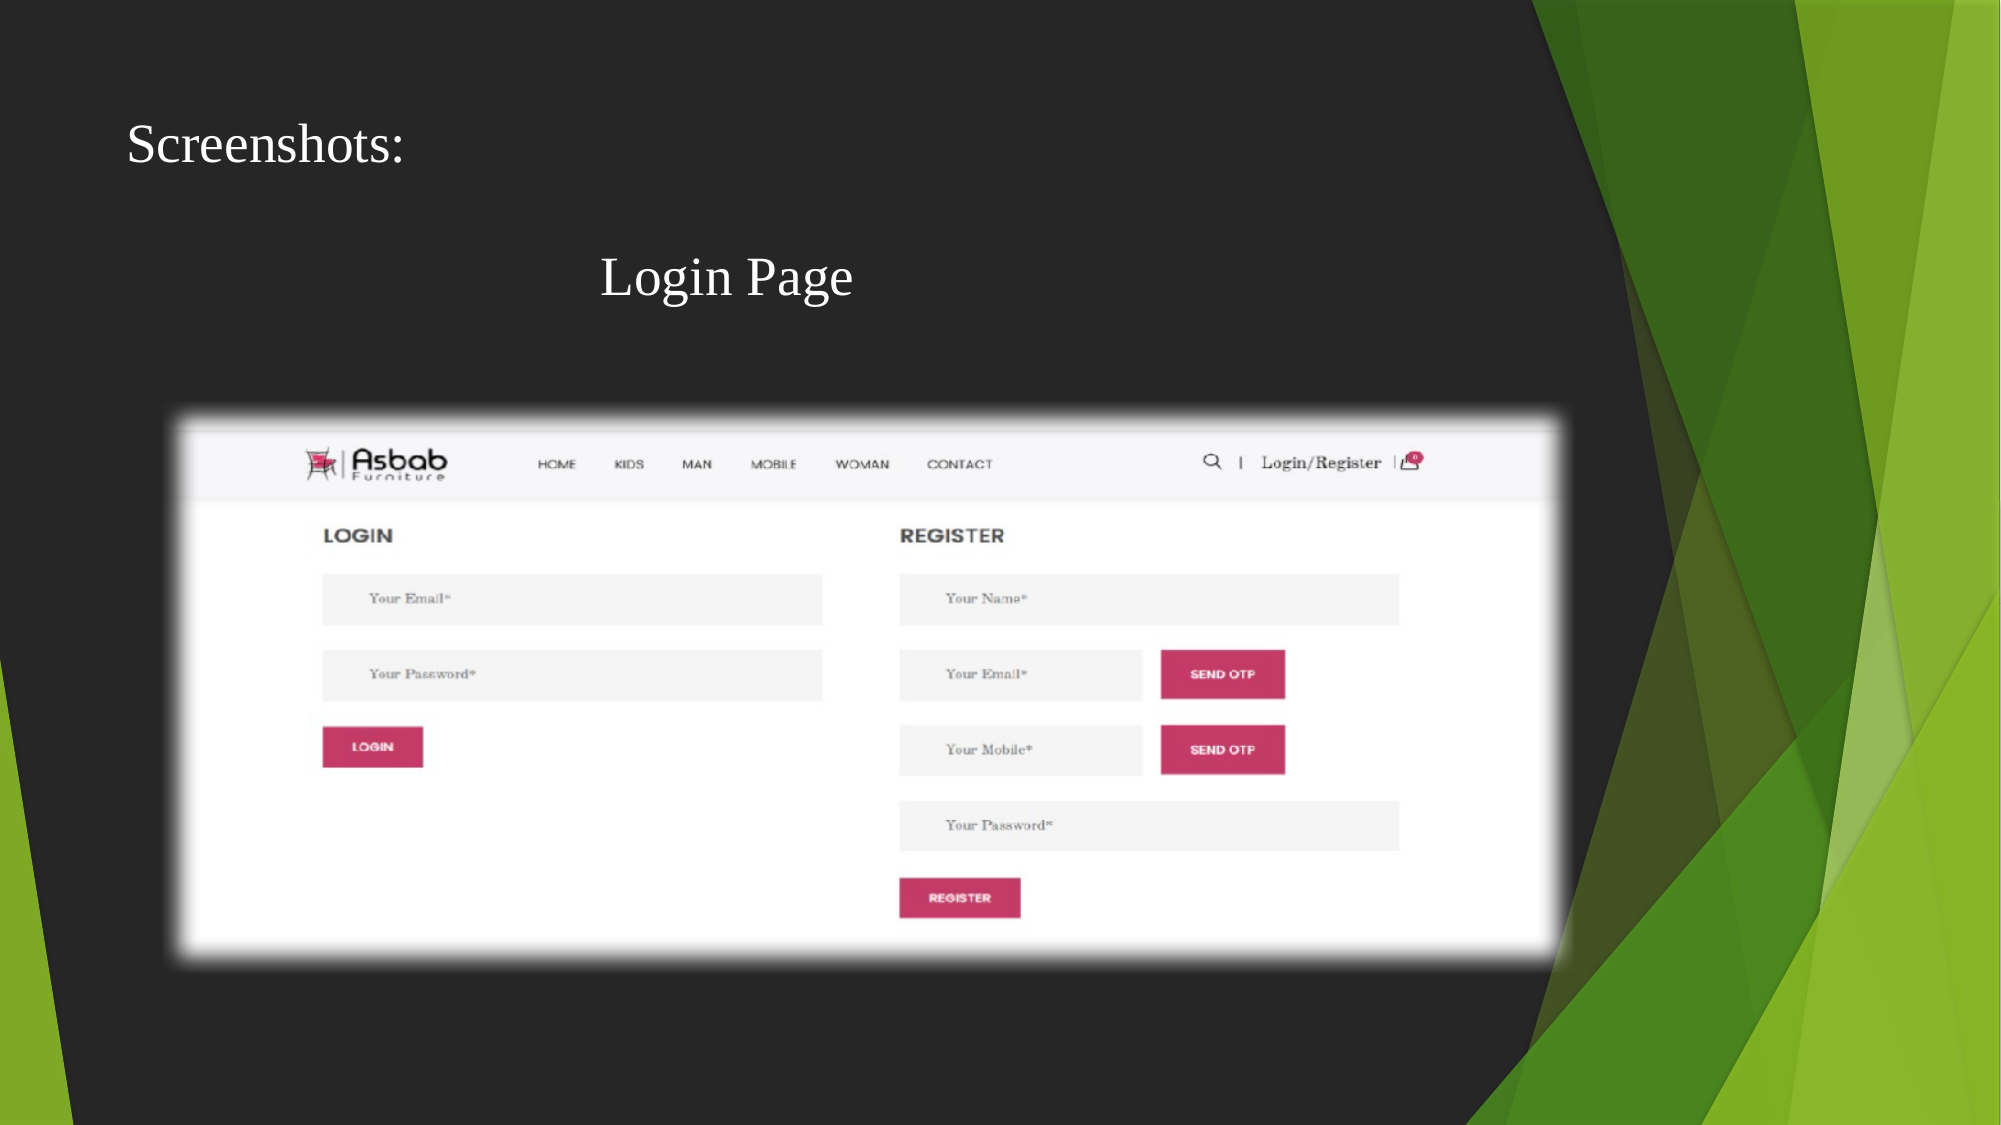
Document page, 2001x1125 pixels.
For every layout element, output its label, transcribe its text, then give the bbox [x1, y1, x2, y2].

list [161, 400, 1574, 973]
title Screenshots: Login Page [111, 99, 1522, 317]
